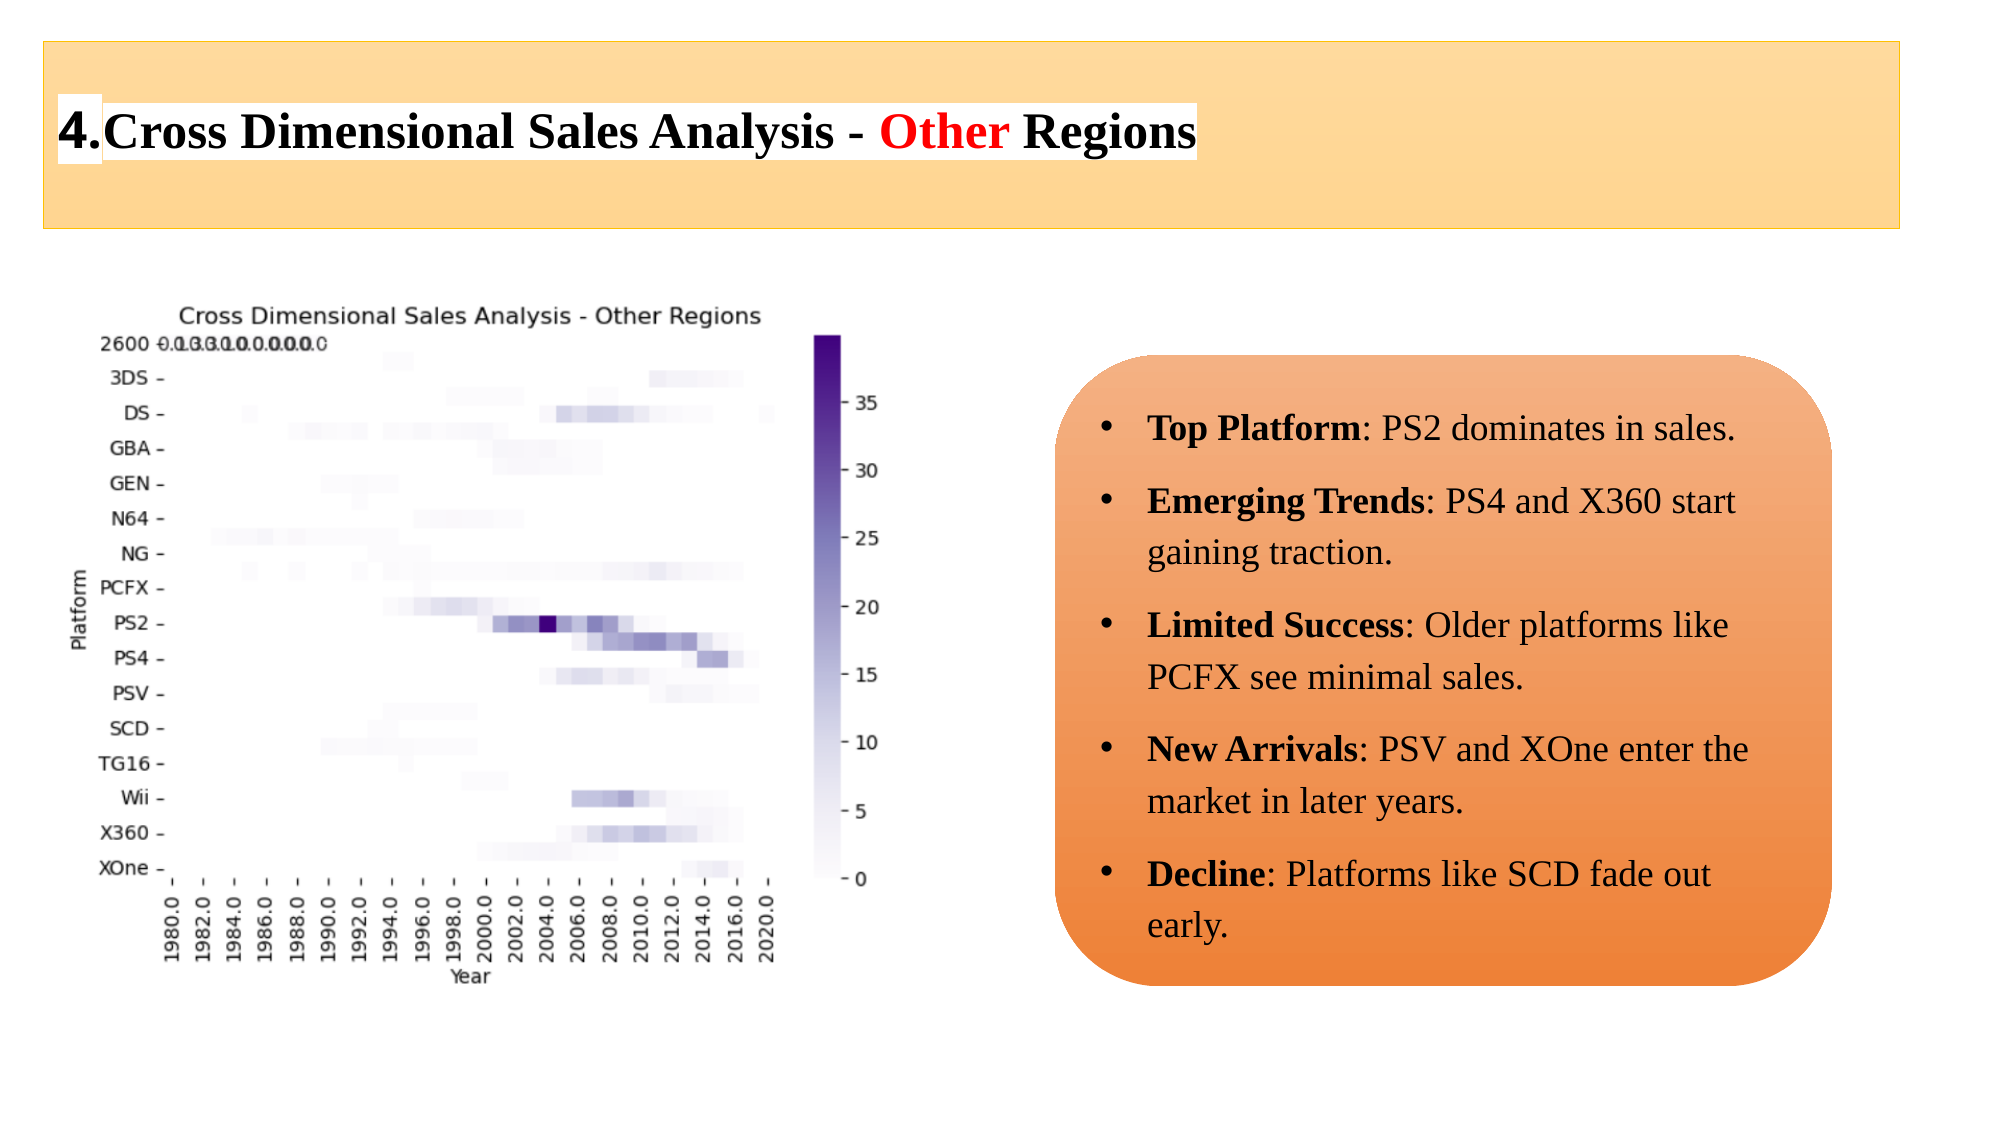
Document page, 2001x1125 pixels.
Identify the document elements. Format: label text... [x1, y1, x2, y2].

title 4.Cross Dimensional Sales Analysis - Other Regions [43, 41, 1900, 229]
picture [52, 294, 897, 987]
text_box Top Platform: PS2 dominates in sales. Emerging Trends: PS4 and X360 start gaining traction. Limited Success: Older platforms like PCFX see minimal sales. New Arrivals: PSV and XOne enter the market in later years. Decline: Platforms like SCD fade out early. [1054, 355, 1832, 987]
